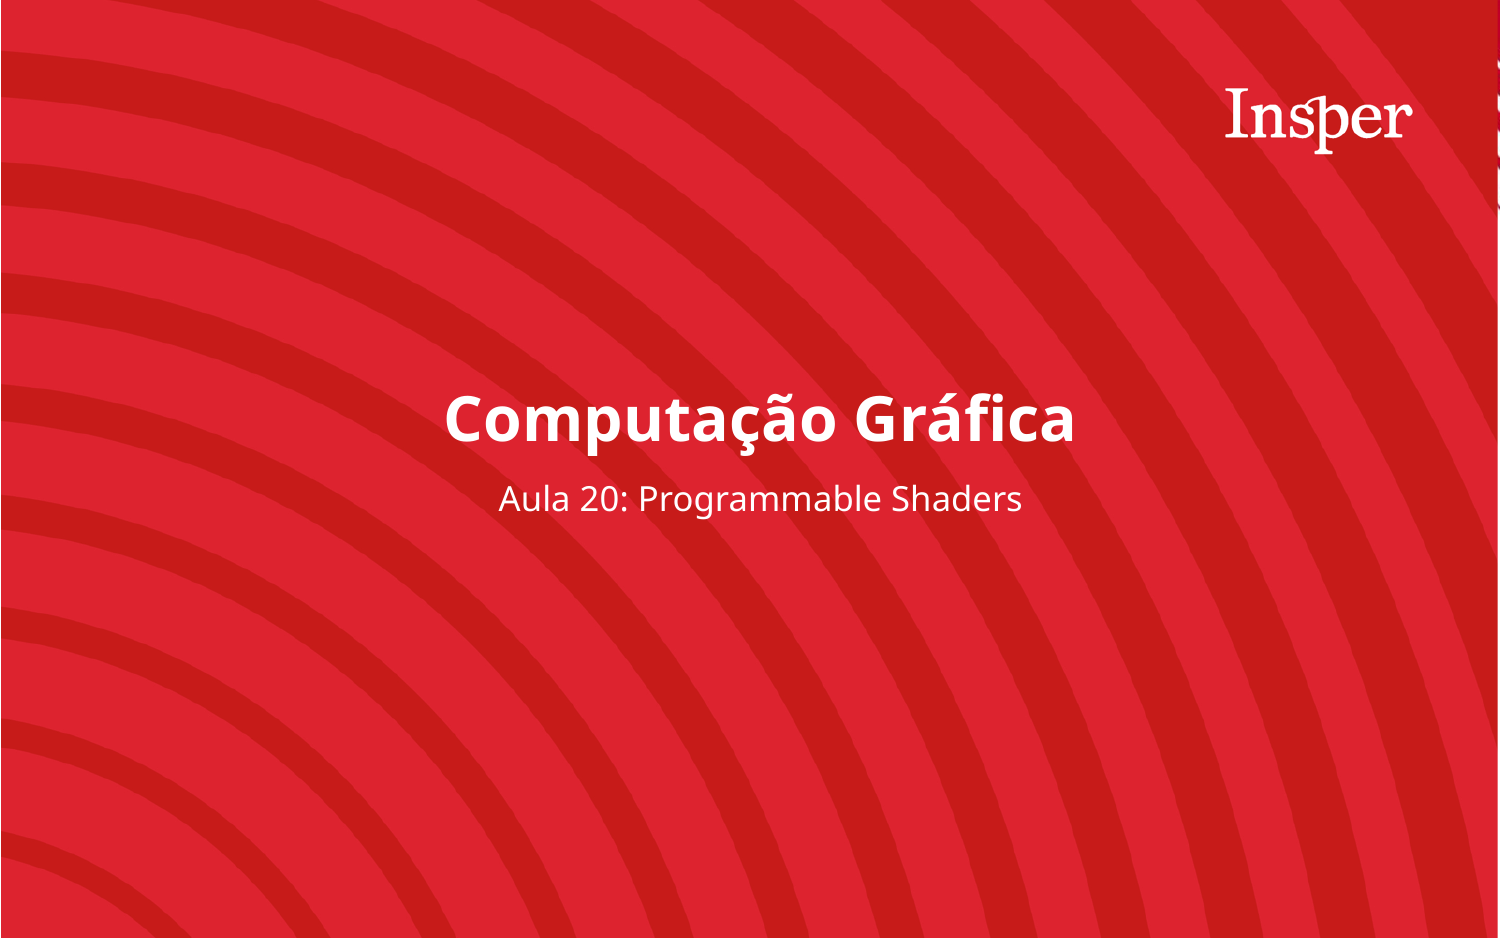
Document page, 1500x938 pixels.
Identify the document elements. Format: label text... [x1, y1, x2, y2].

picture [1, 0, 1500, 938]
list Computação Gráfica [158, 371, 1364, 468]
list Aula 20: Programmable Shaders [158, 468, 1364, 534]
